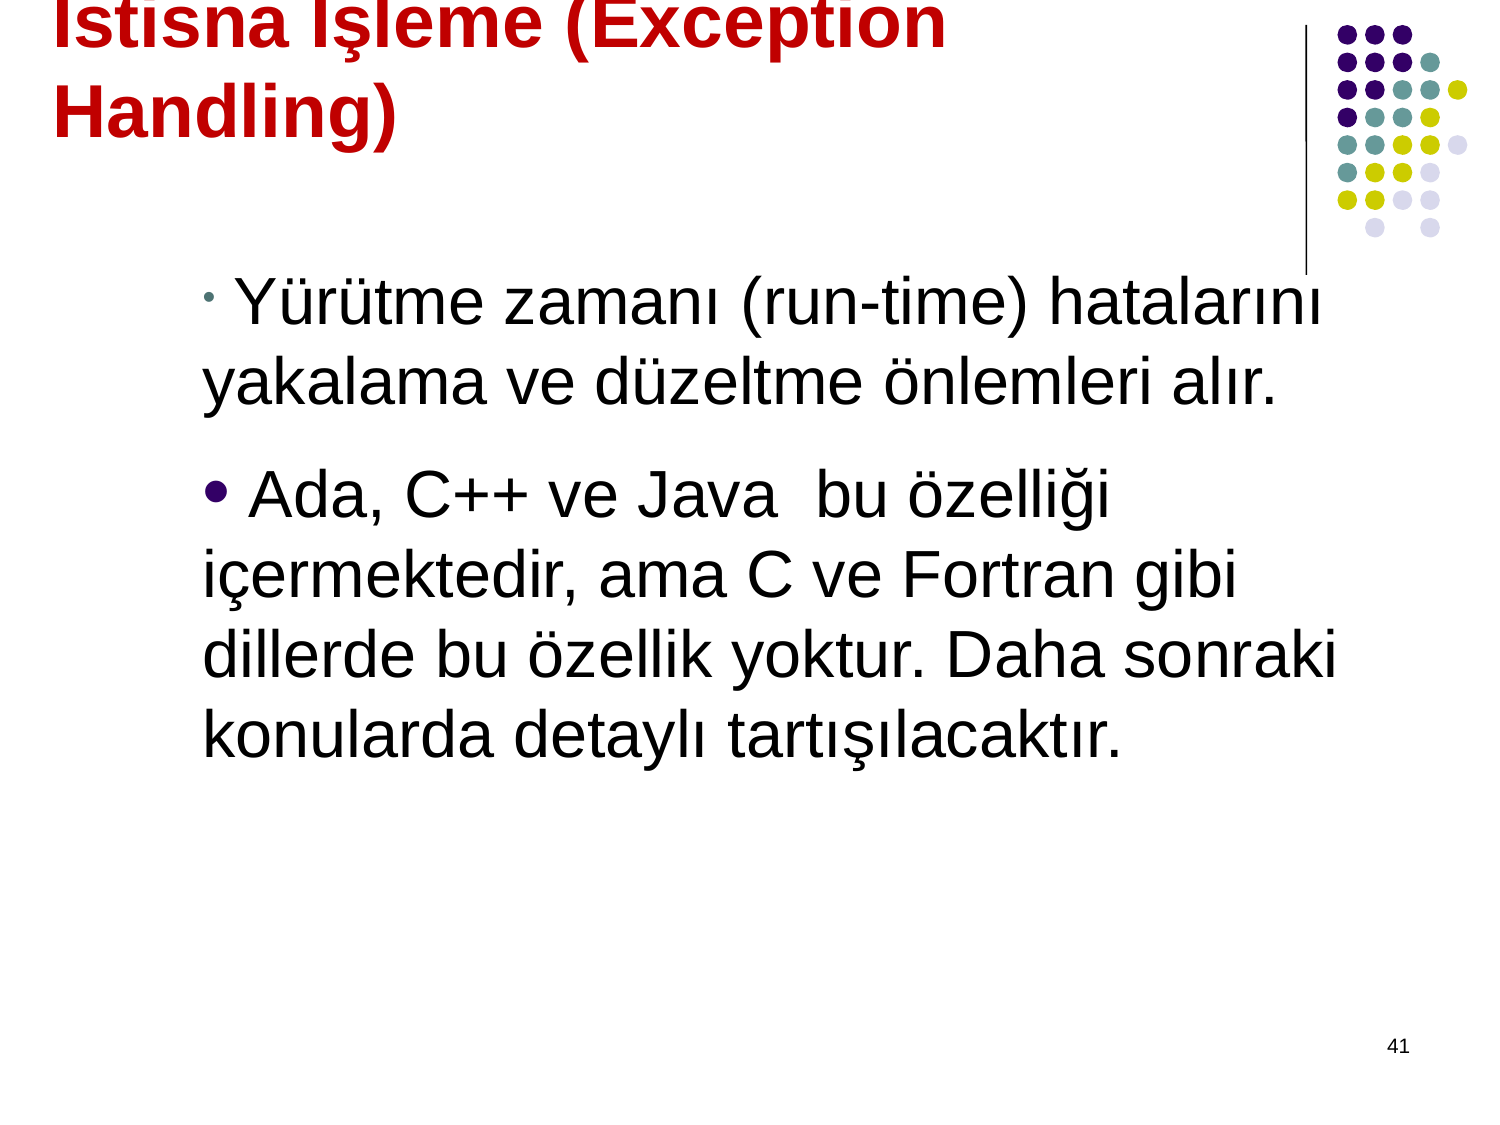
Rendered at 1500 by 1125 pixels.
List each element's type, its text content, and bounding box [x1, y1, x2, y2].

title İstisna İşleme (Exception Handling) [37, 37, 1300, 250]
list Yürütme zamanı (run-time) hatalarını yakalama ve düzeltme önlemleri alır. Ada, C++ ve Java bu özelliği içermektedir, ama C ve Fortran gibi dillerde bu özellik yoktur. Daha sonraki konularda detaylı tartışılacaktır. [187, 249, 1400, 974]
slide_number 41 [1074, 1025, 1425, 1100]
